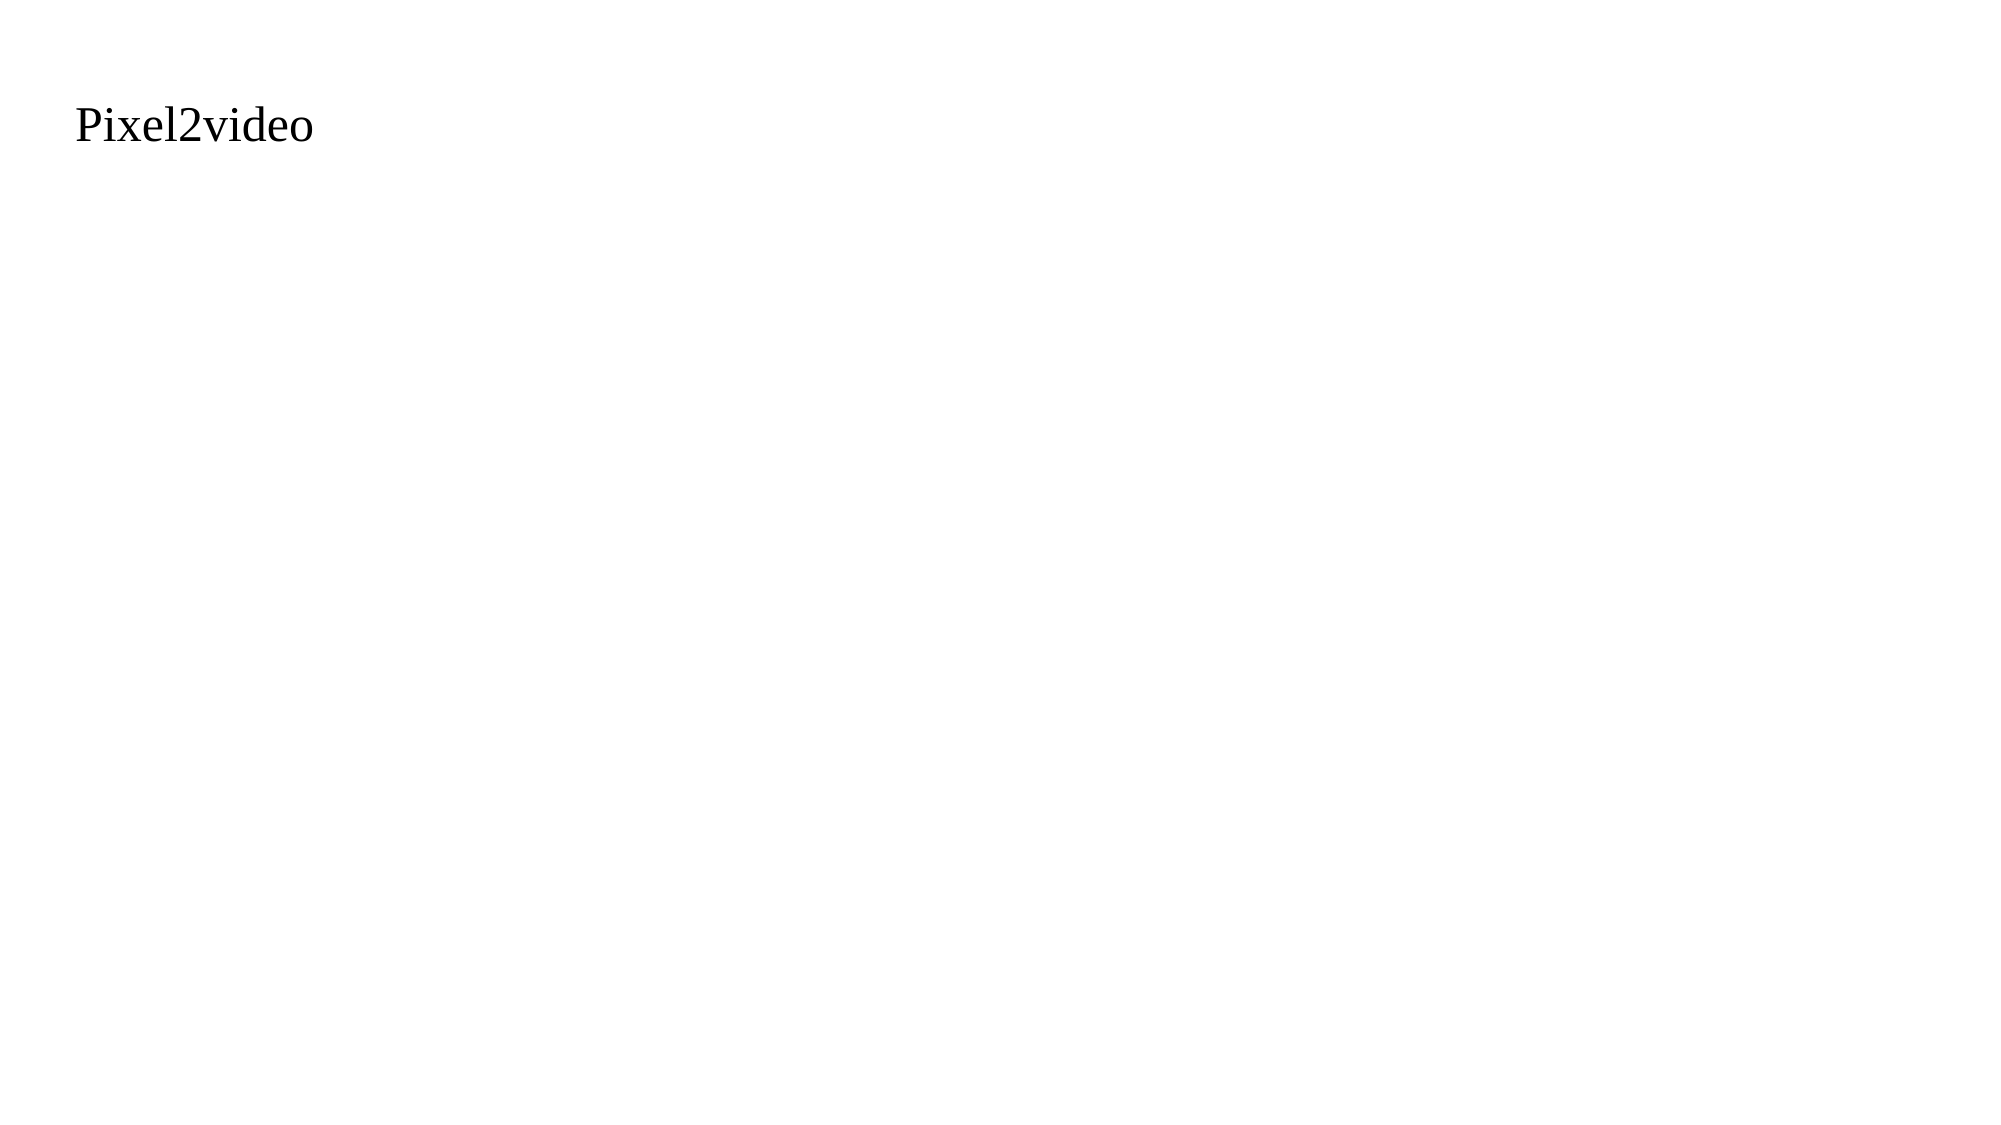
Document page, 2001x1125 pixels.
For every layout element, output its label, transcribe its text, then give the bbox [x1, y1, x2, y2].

text_box Pixel2video [60, 83, 330, 159]
